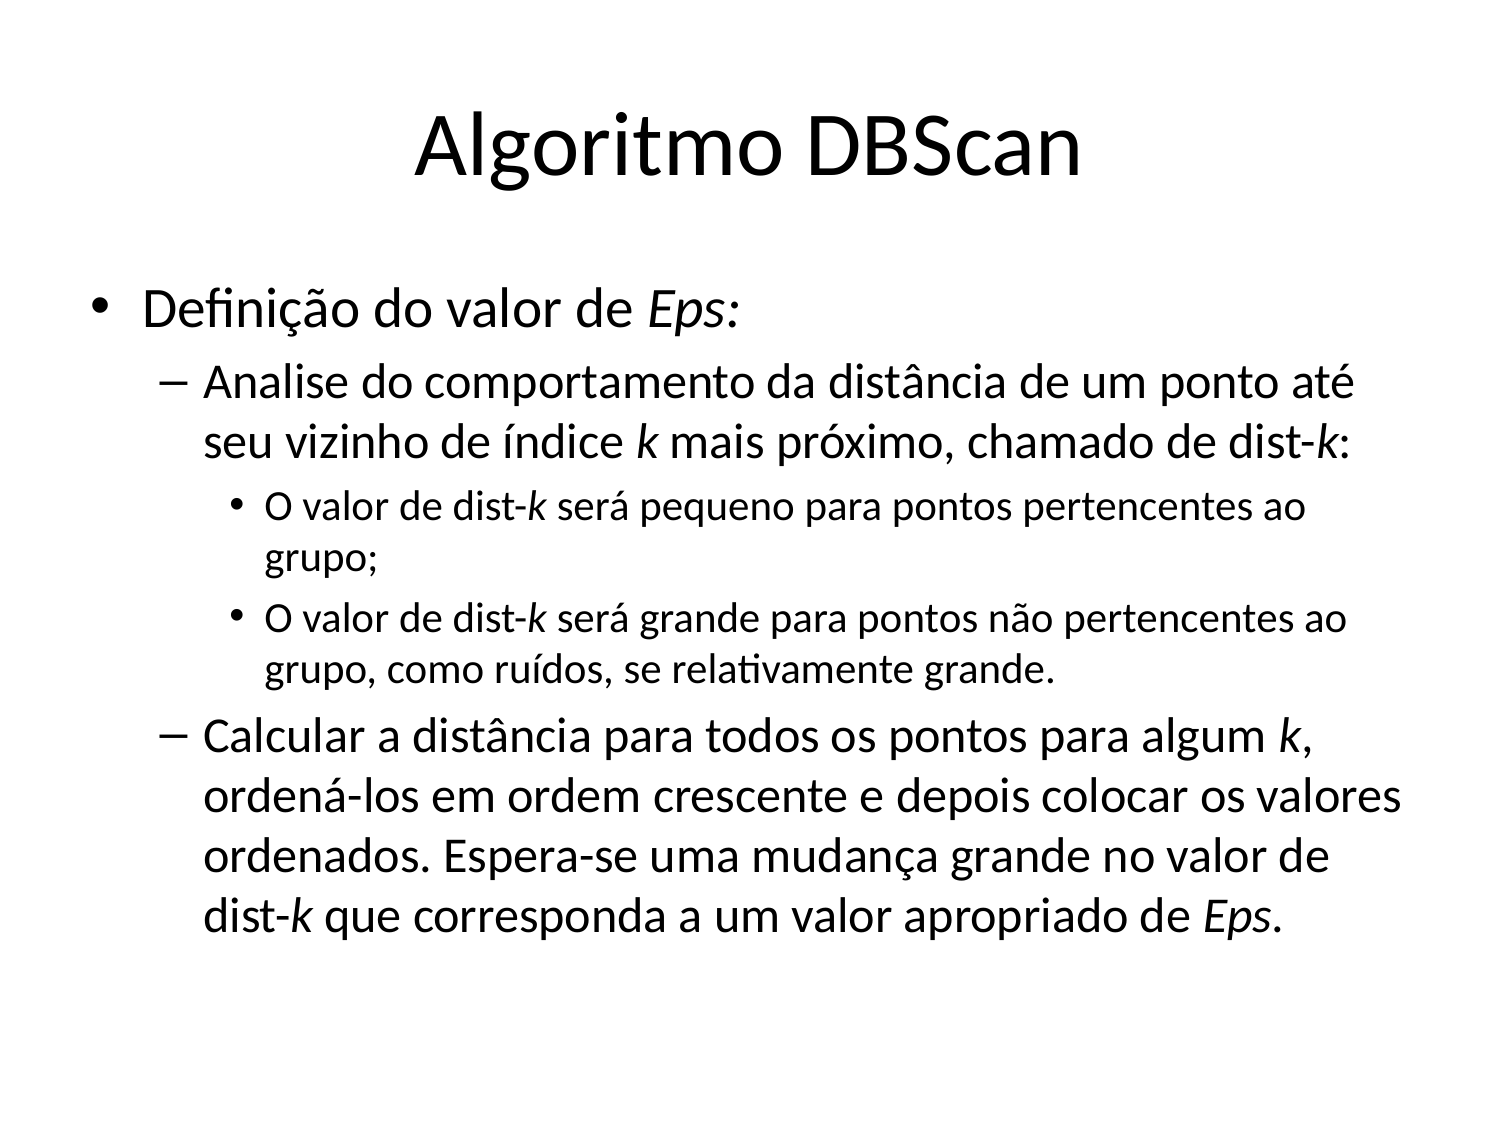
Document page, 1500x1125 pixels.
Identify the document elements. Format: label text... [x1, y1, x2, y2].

title Algoritmo DBScan [75, 45, 1425, 233]
list Definição do valor de Eps: Analise do comportamento da distância de um ponto até seu vizinho de índice k mais próximo, chamado de dist-k: O valor de dist-k será pequeno para pontos pertencentes ao grupo; O valor de dist-k será grande para pontos não pertencentes ao grupo, como ruídos, se relativamente grande. Calcular a distância para todos os pontos para algum k, ordená-los em ordem crescente e depois colocar os valores ordenados. Espera-se uma mudança grande no valor de dist-k que corresponda a um valor apropriado de Eps. [75, 262, 1425, 1005]
